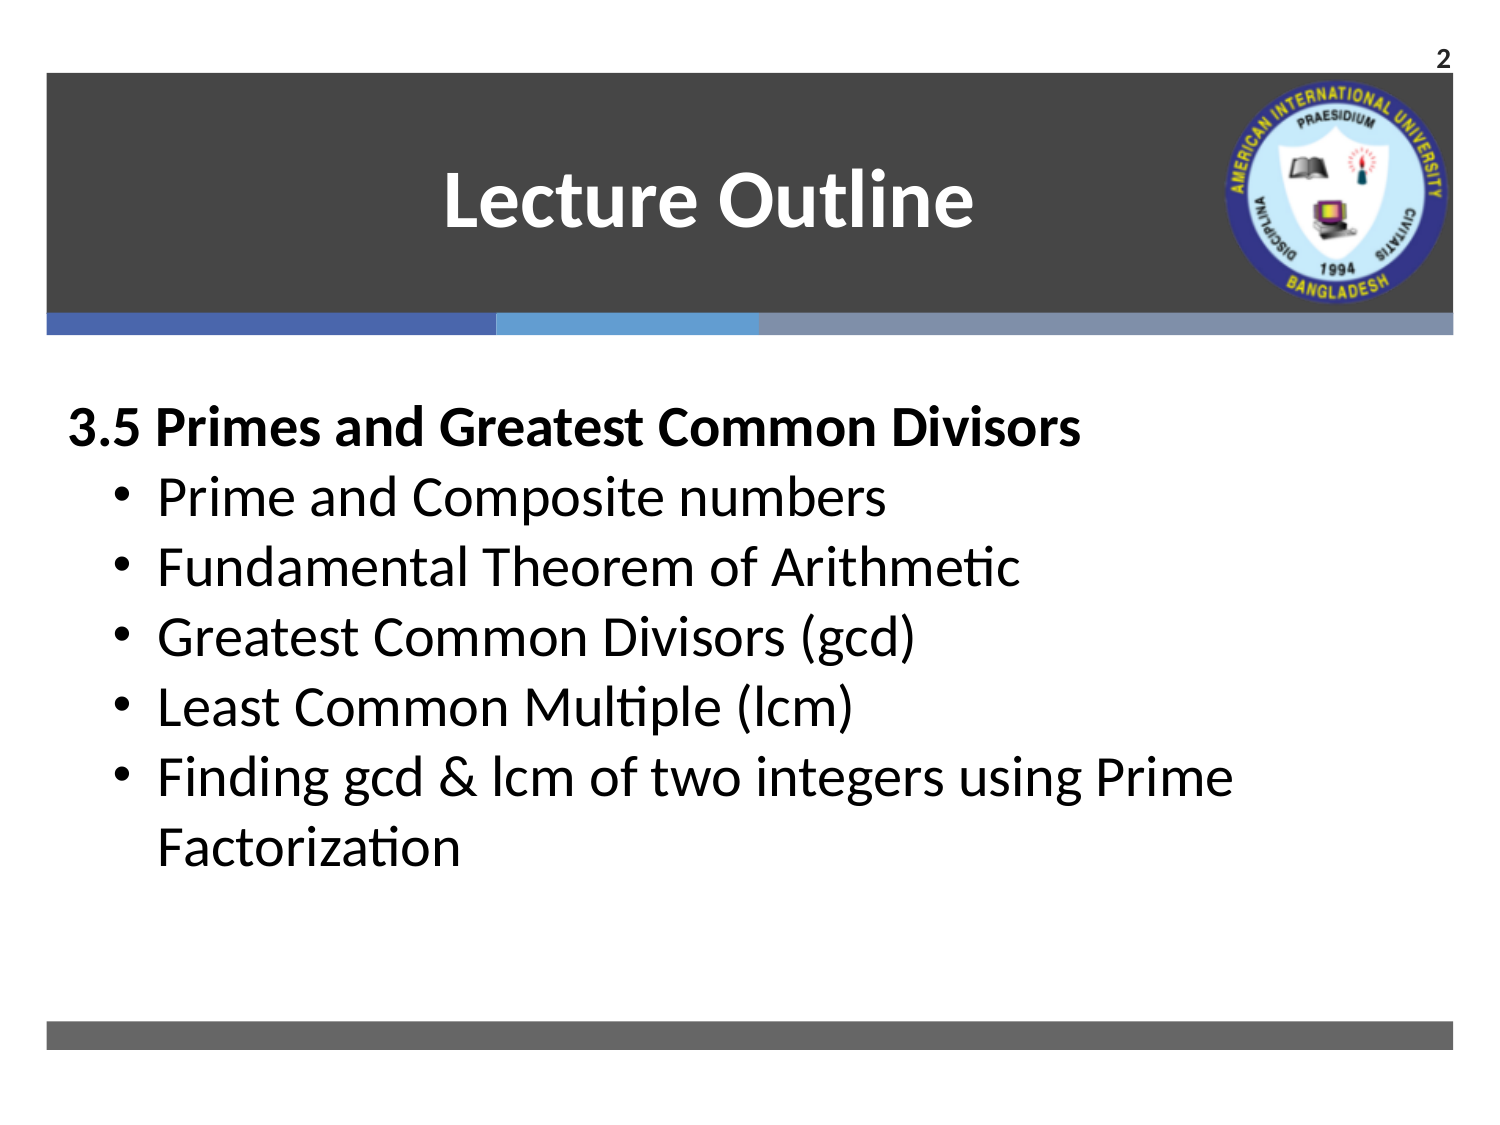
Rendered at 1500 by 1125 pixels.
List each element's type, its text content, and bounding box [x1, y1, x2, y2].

picture [1220, 75, 1454, 310]
slide_number 2 [1362, 27, 1466, 87]
subtitle 3.5 Primes and Greatest Common Divisors Prime and Composite numbers Fundamental Theorem of Arithmetic Greatest Common Divisors (gcd) Least Common Multiple (lcm) Finding gcd & lcm of two integers using Prime Factorization [52, 380, 1404, 1019]
title Lecture Outline [69, 73, 1351, 253]
